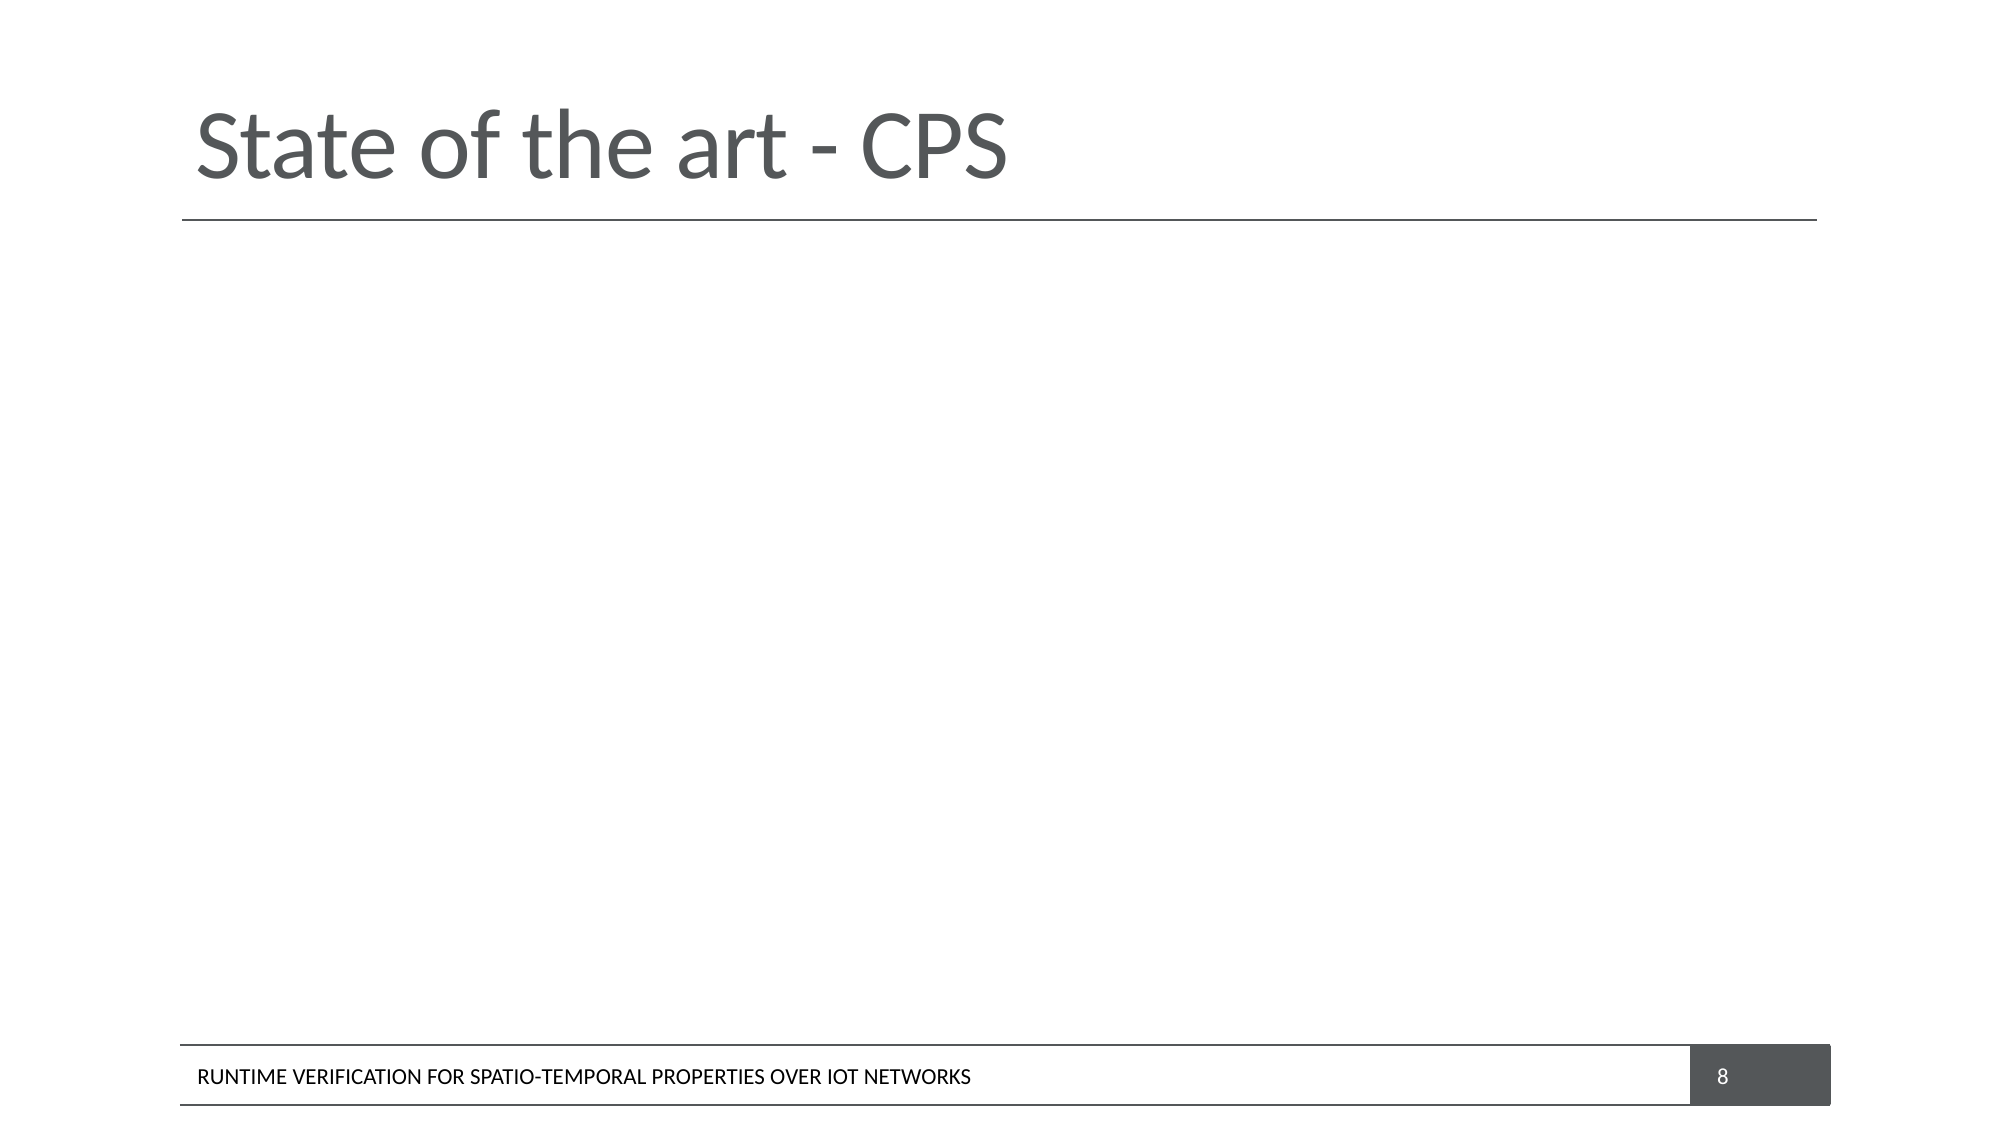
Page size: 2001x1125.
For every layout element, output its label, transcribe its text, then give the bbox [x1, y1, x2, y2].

title State of the art - CPS [180, 47, 1830, 208]
slide_number 8 [1702, 1044, 1830, 1105]
footer RUNTIME VERIFICATION FOR SPATIO-TEMPORAL PROPERTIES OVER IOT NETWORKS [182, 1044, 1301, 1105]
